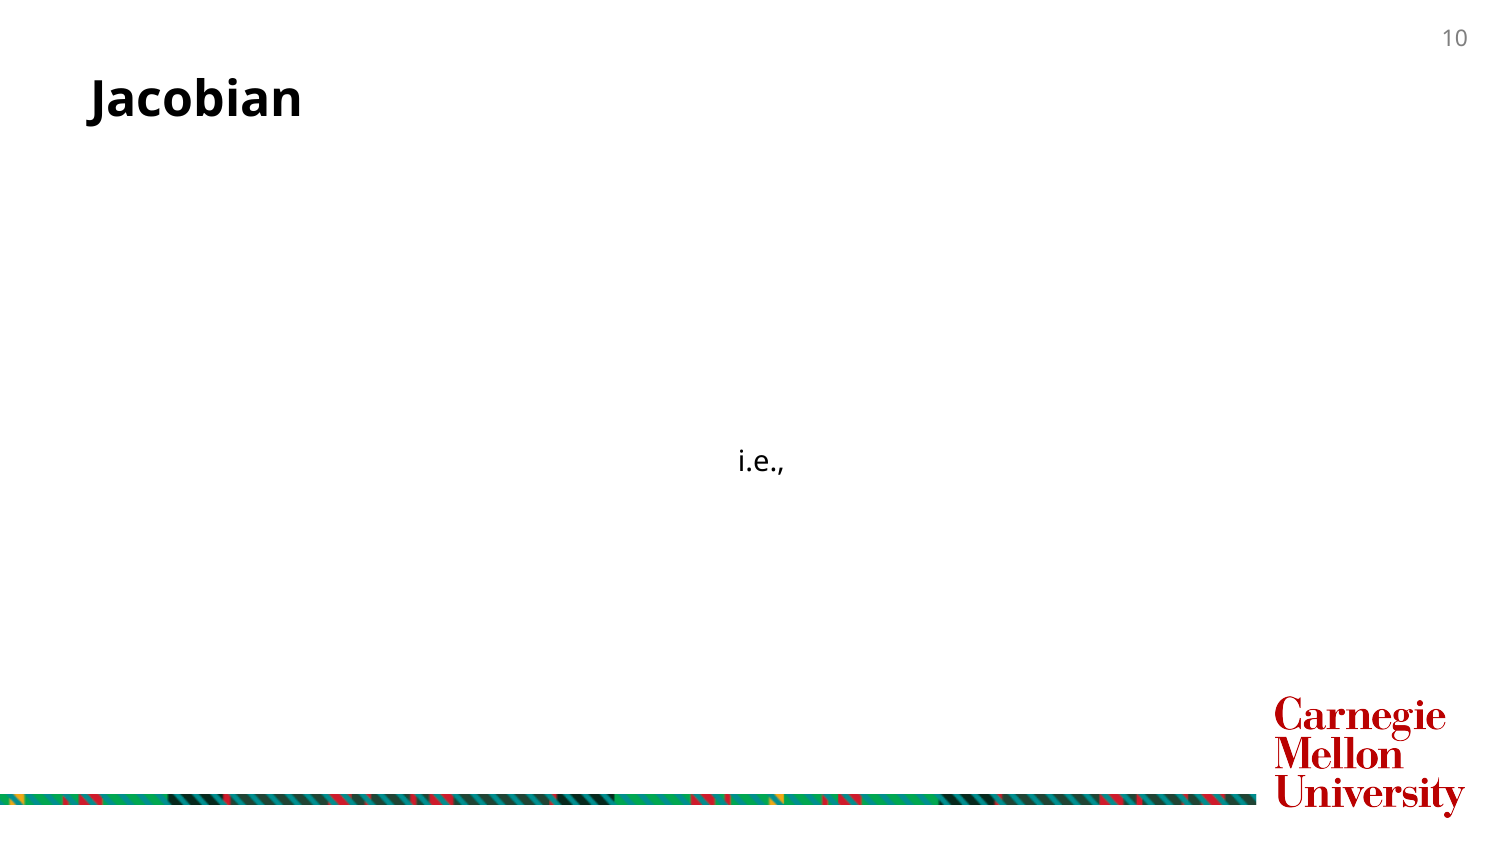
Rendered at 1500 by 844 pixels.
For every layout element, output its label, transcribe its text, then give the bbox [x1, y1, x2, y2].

picture [0, 794, 1257, 805]
picture [1275, 696, 1465, 818]
title Jacobian [75, 59, 1425, 160]
